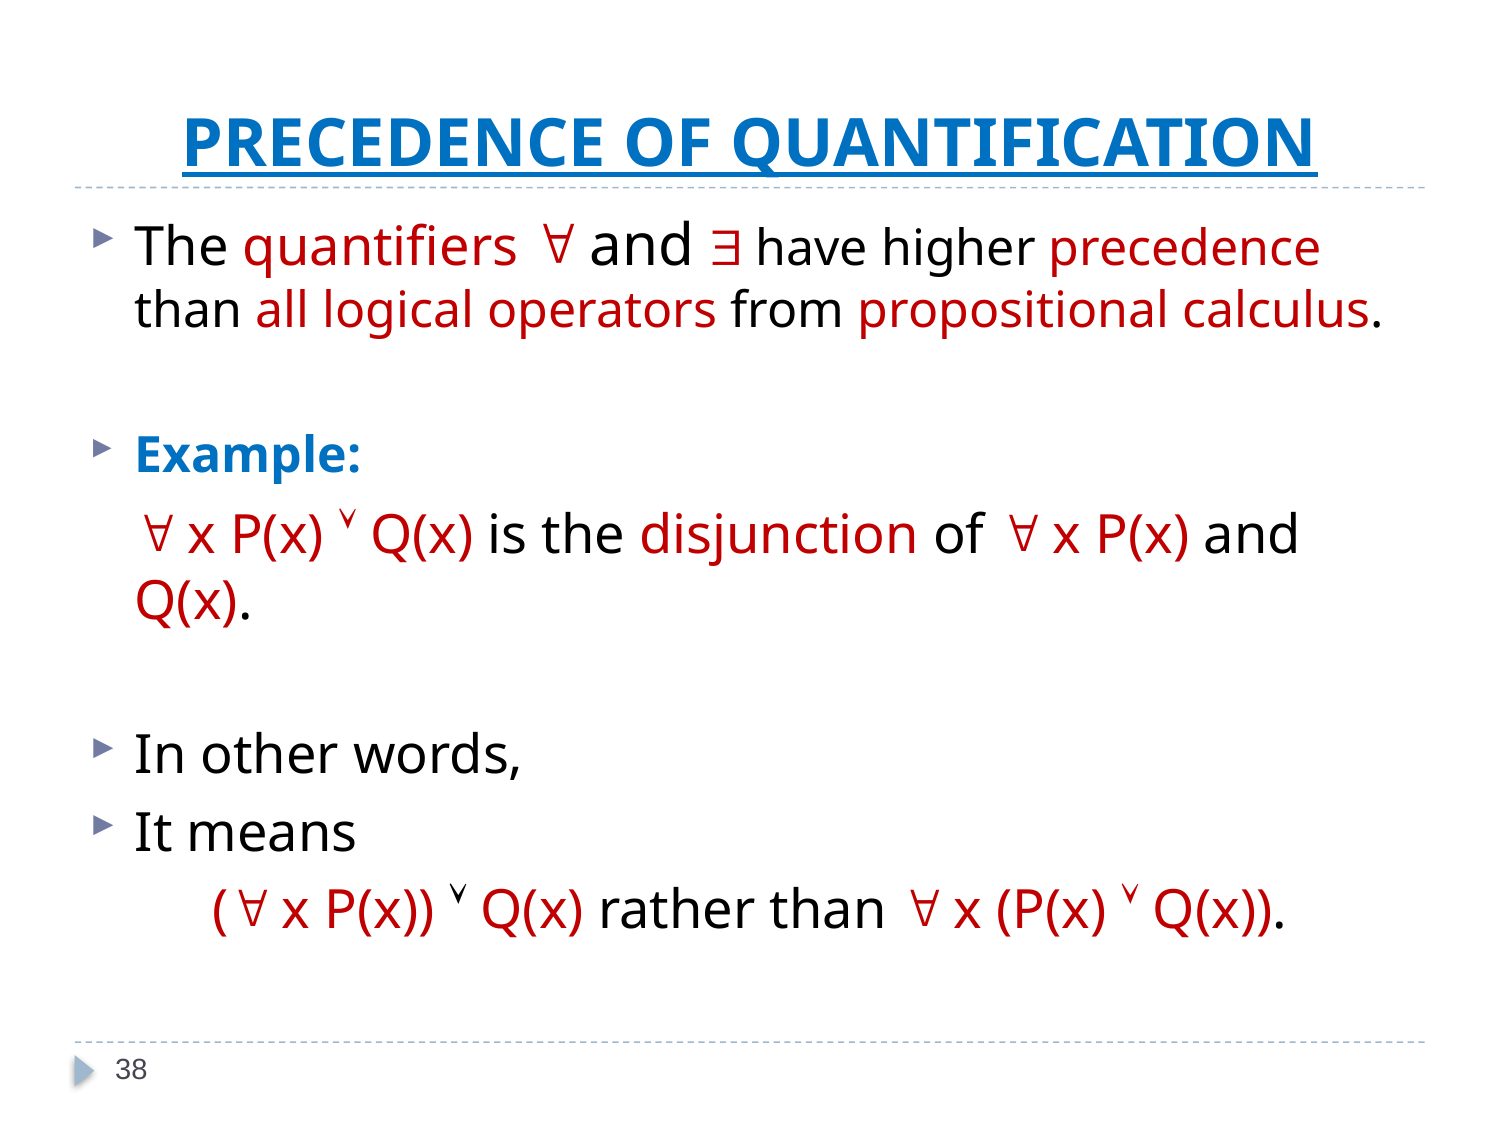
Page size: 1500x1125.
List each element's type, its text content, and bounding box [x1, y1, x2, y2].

title PRECEDENCE OF QUANTIFICATION [75, 24, 1425, 188]
list The quantifiers  and  have higher precedence than all logical operators from propositional calculus. Example:  x P(x)  Q(x) is the disjunction of  x P(x) and Q(x). In other words, It means ( x P(x))  Q(x) rather than  x (P(x)  Q(x)). [75, 200, 1425, 1010]
slide_number 38 [100, 1042, 426, 1103]
